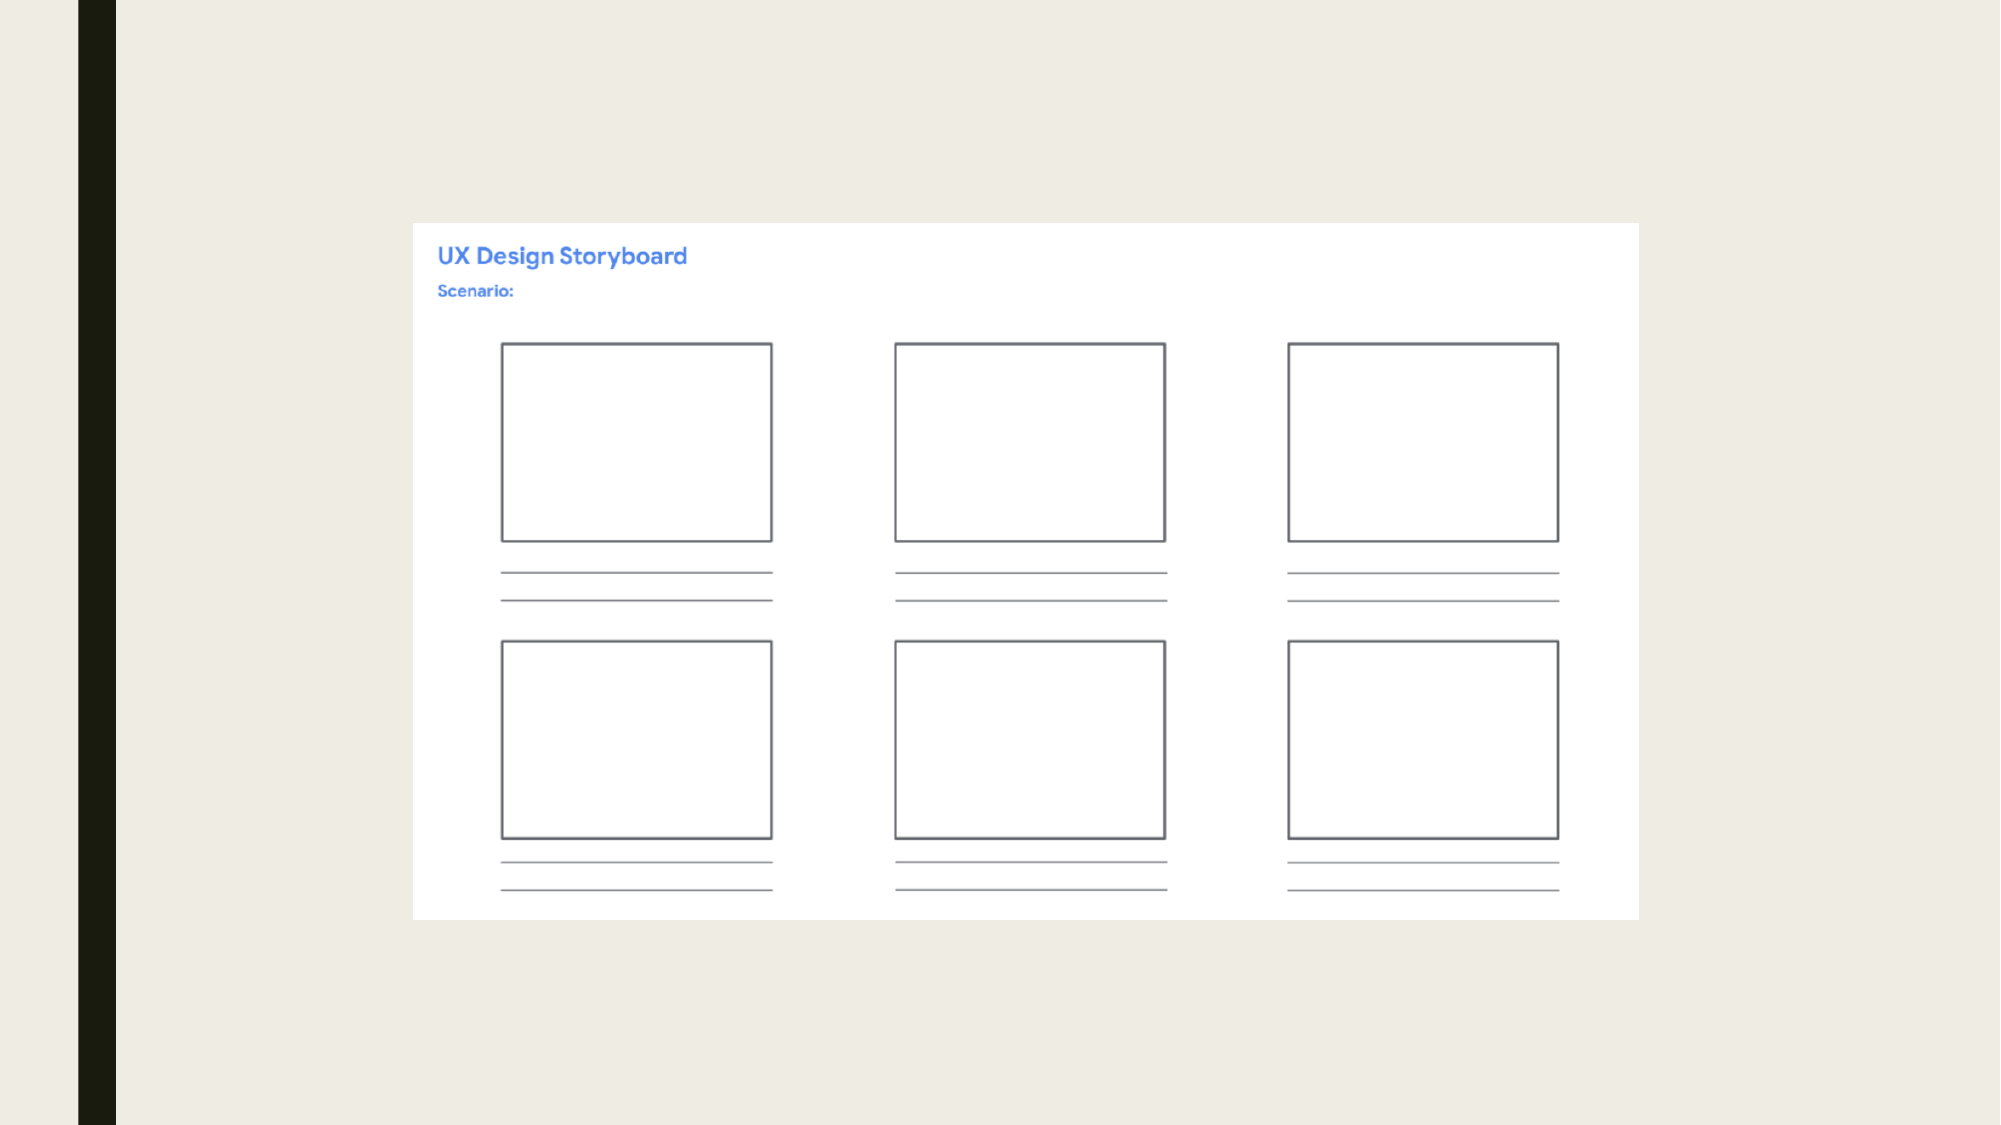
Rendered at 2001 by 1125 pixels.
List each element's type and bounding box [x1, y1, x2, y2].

picture [413, 223, 1639, 920]
